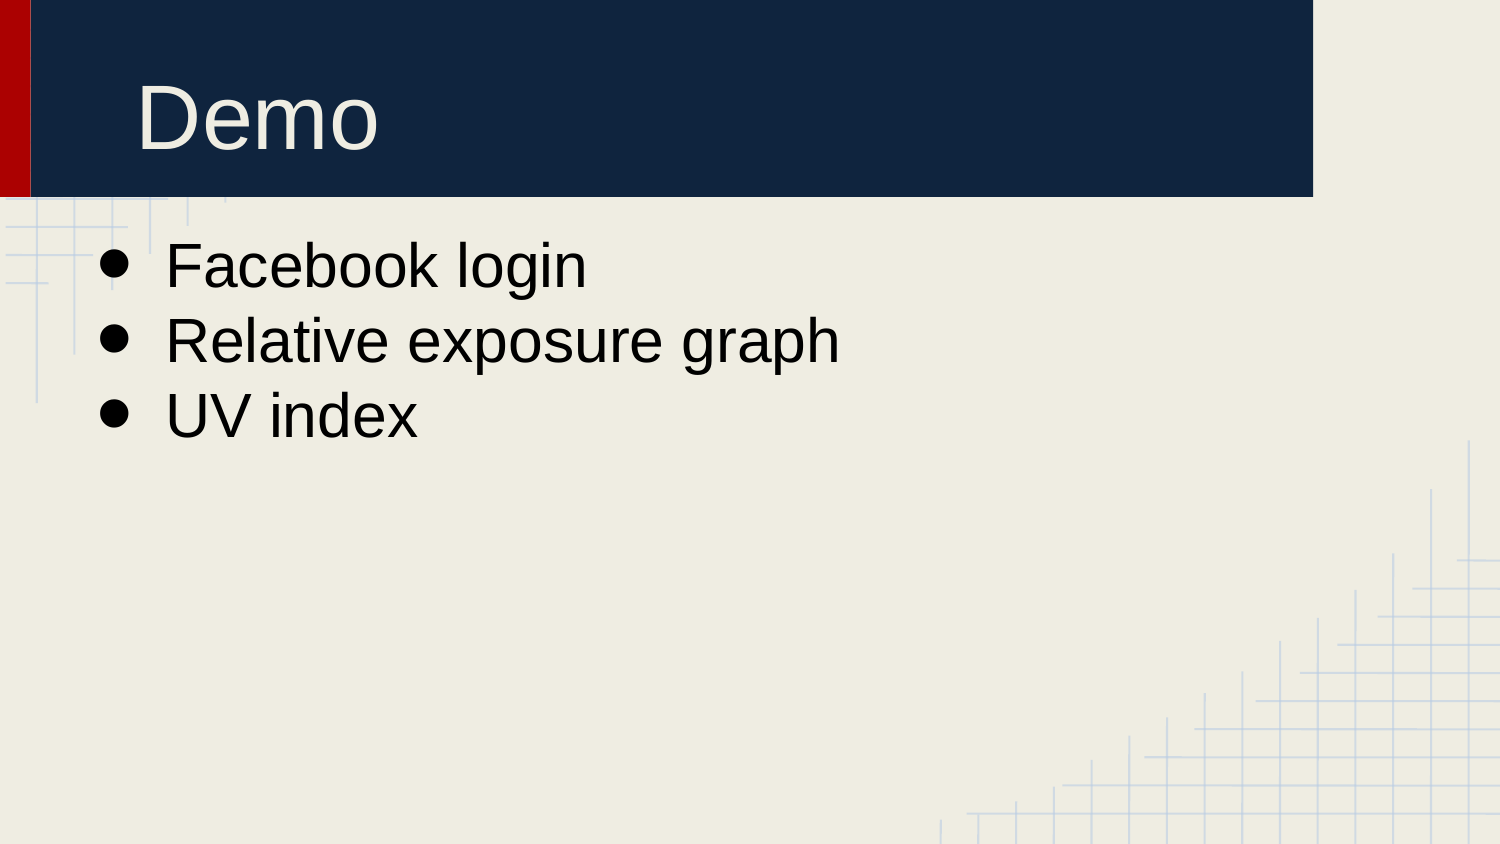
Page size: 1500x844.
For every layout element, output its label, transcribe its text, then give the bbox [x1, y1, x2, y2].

title Demo [75, 16, 1276, 183]
list Facebook login Relative exposure graph UV index [75, 209, 1425, 806]
